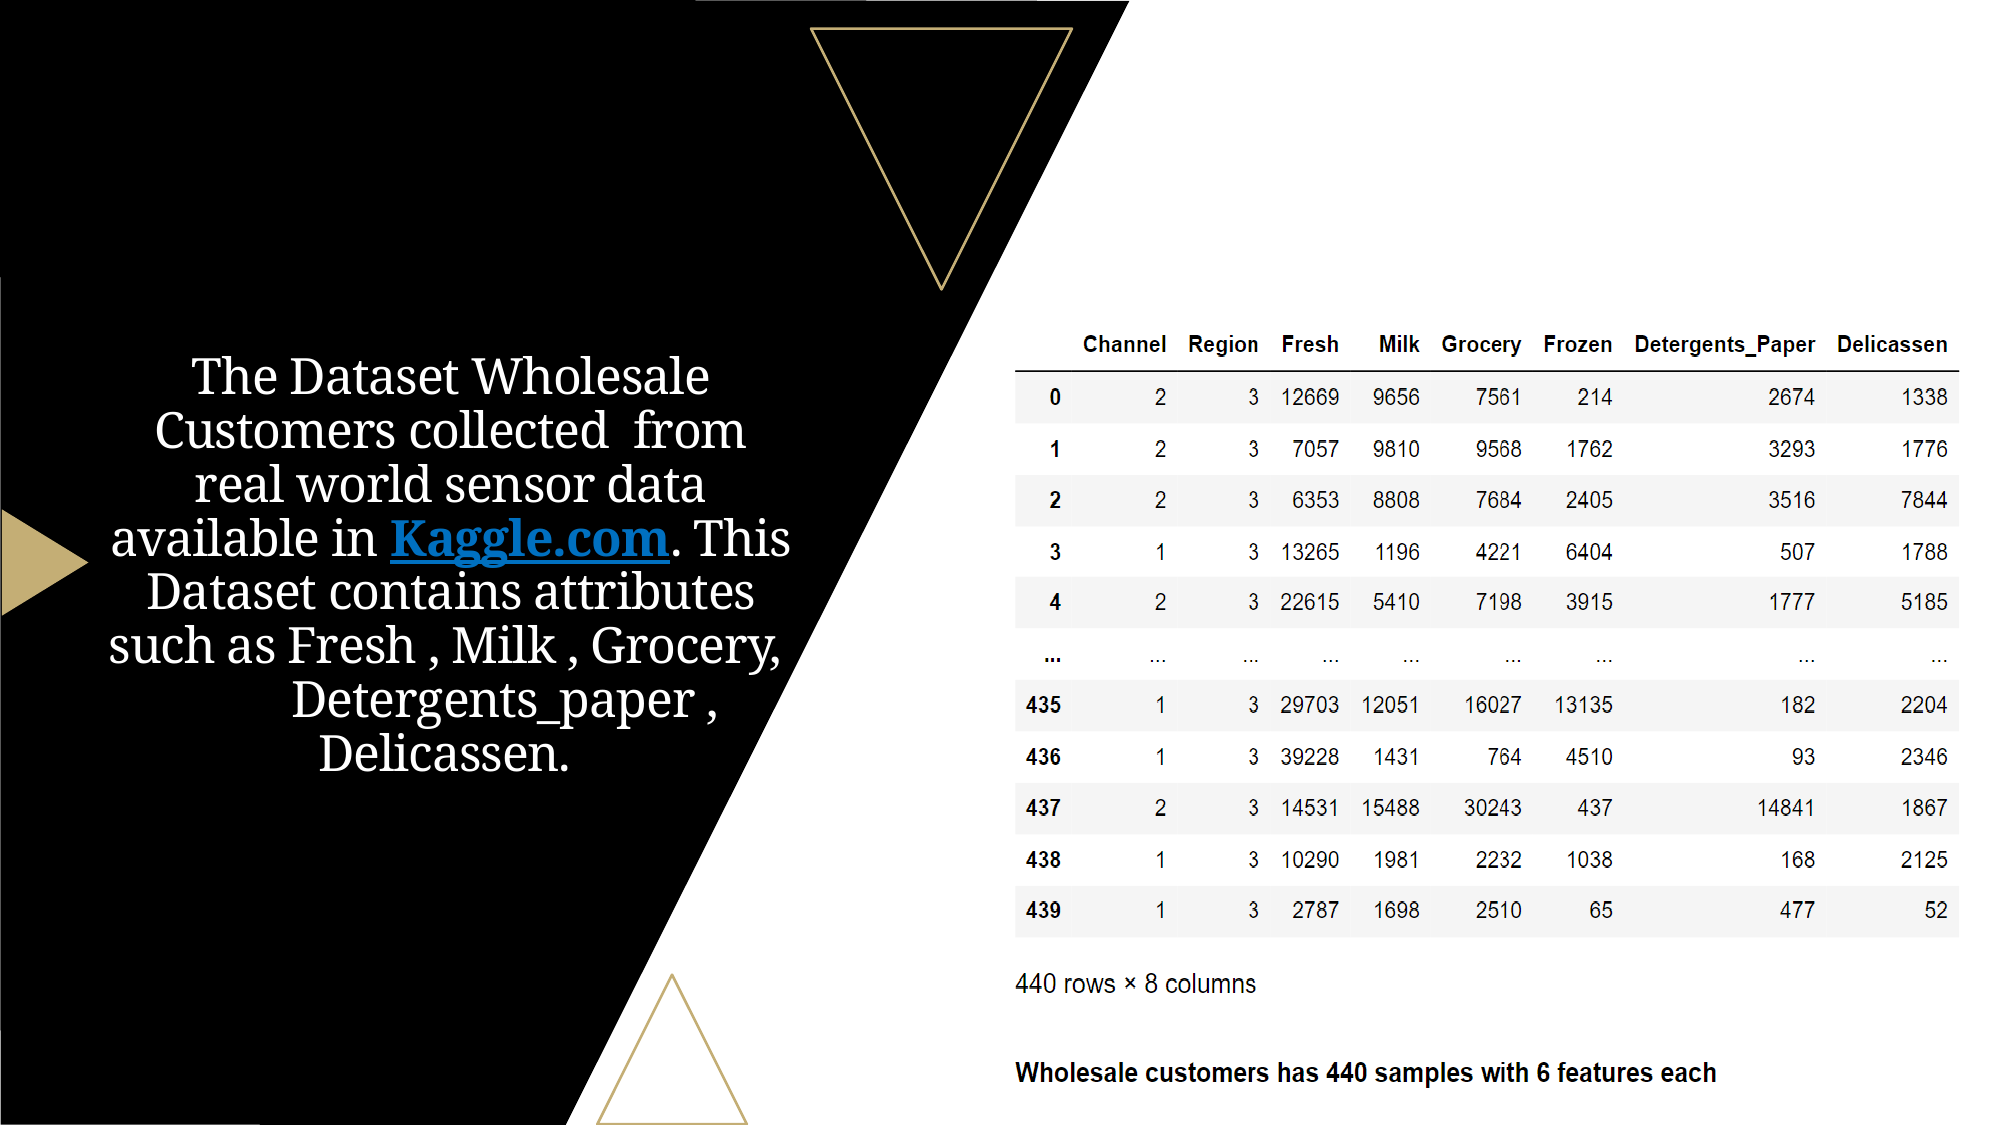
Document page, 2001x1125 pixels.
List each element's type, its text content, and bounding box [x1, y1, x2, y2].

title The Dataset Wholesale Customers collected from real world sensor data available in Kaggle.com. This Dataset contains attributes such as Fresh , Milk , Grocery, Detergents_paper , Delicassen. [90, 320, 812, 814]
picture [1003, 287, 2000, 1111]
